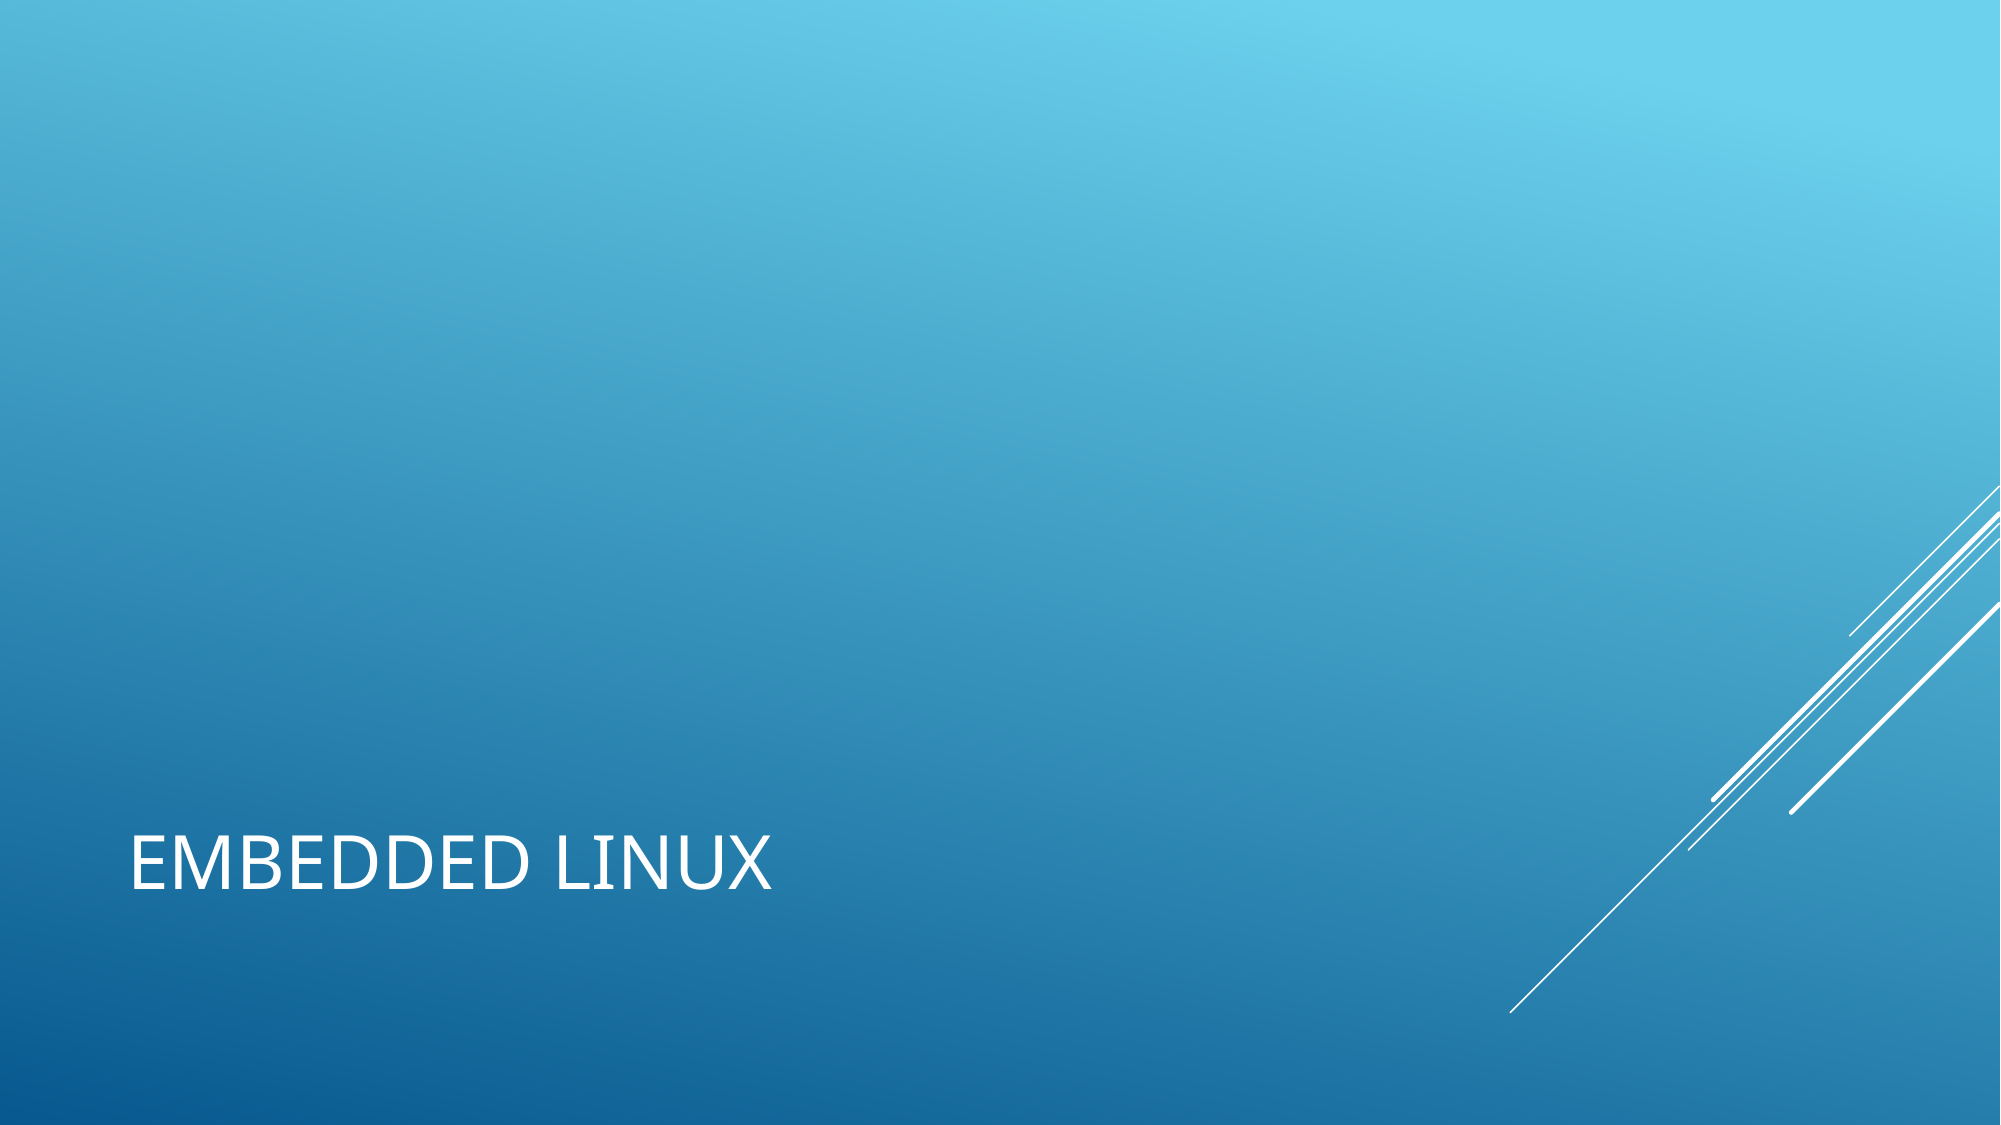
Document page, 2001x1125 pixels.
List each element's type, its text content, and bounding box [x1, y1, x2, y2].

title Embedded linux [112, 736, 1513, 984]
